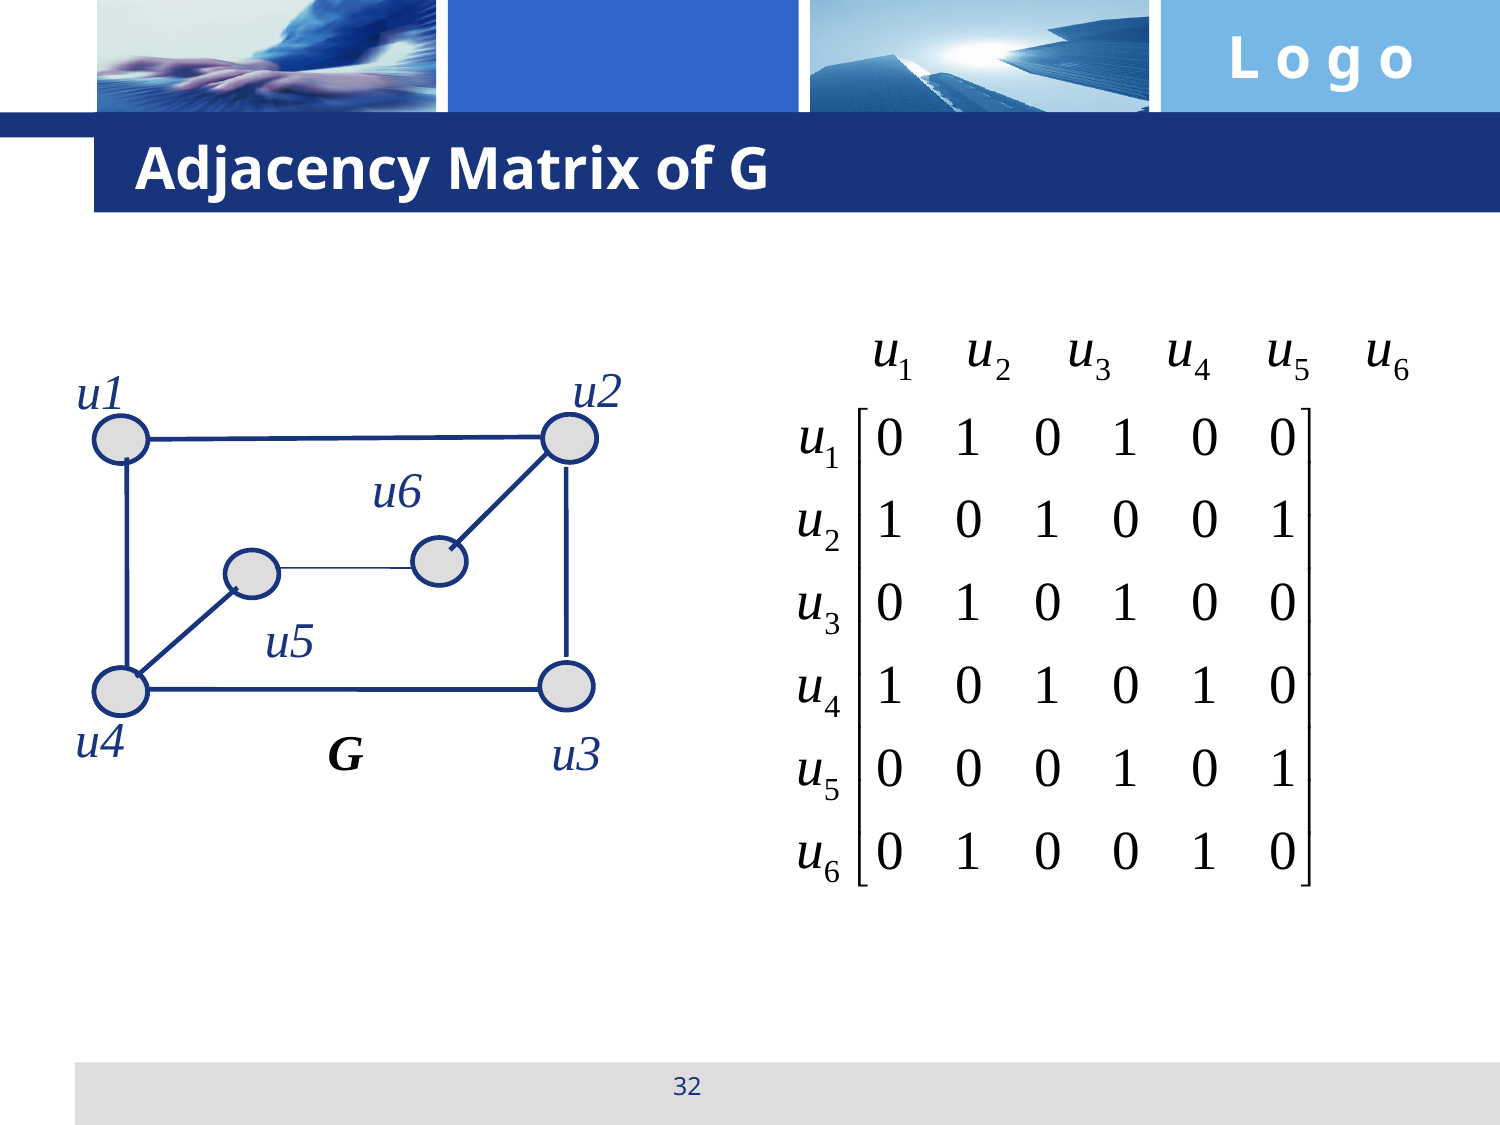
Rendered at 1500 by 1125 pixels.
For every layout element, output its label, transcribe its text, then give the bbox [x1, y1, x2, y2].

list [789, 310, 1426, 901]
slide_number 32 [512, 1062, 863, 1116]
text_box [49, 349, 638, 788]
picture [97, 0, 437, 112]
picture [810, 0, 1150, 112]
title Adjacency Matrix of G [120, 120, 1400, 213]
